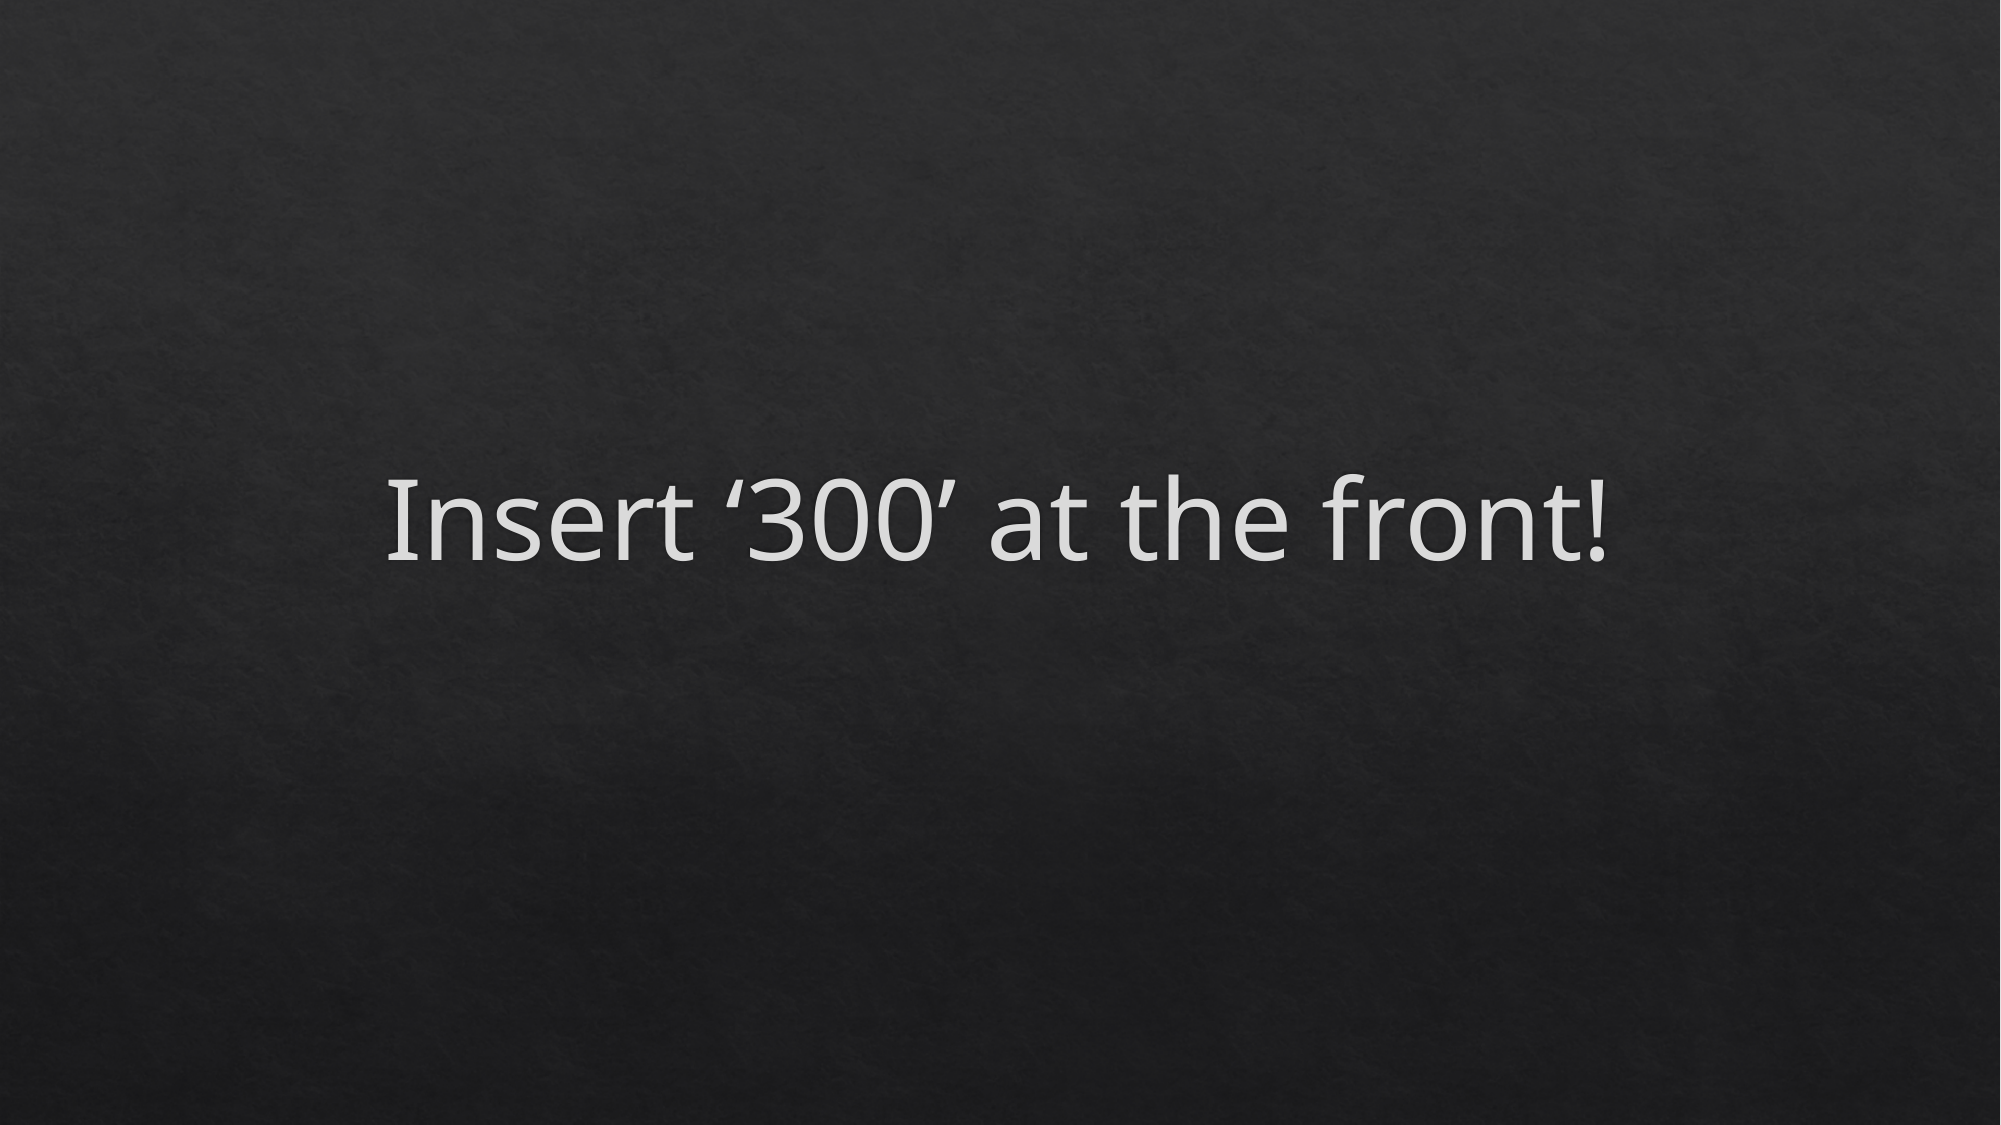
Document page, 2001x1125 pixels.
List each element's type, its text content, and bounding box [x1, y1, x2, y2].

title Insert ‘300’ at the front! [224, 290, 1774, 591]
